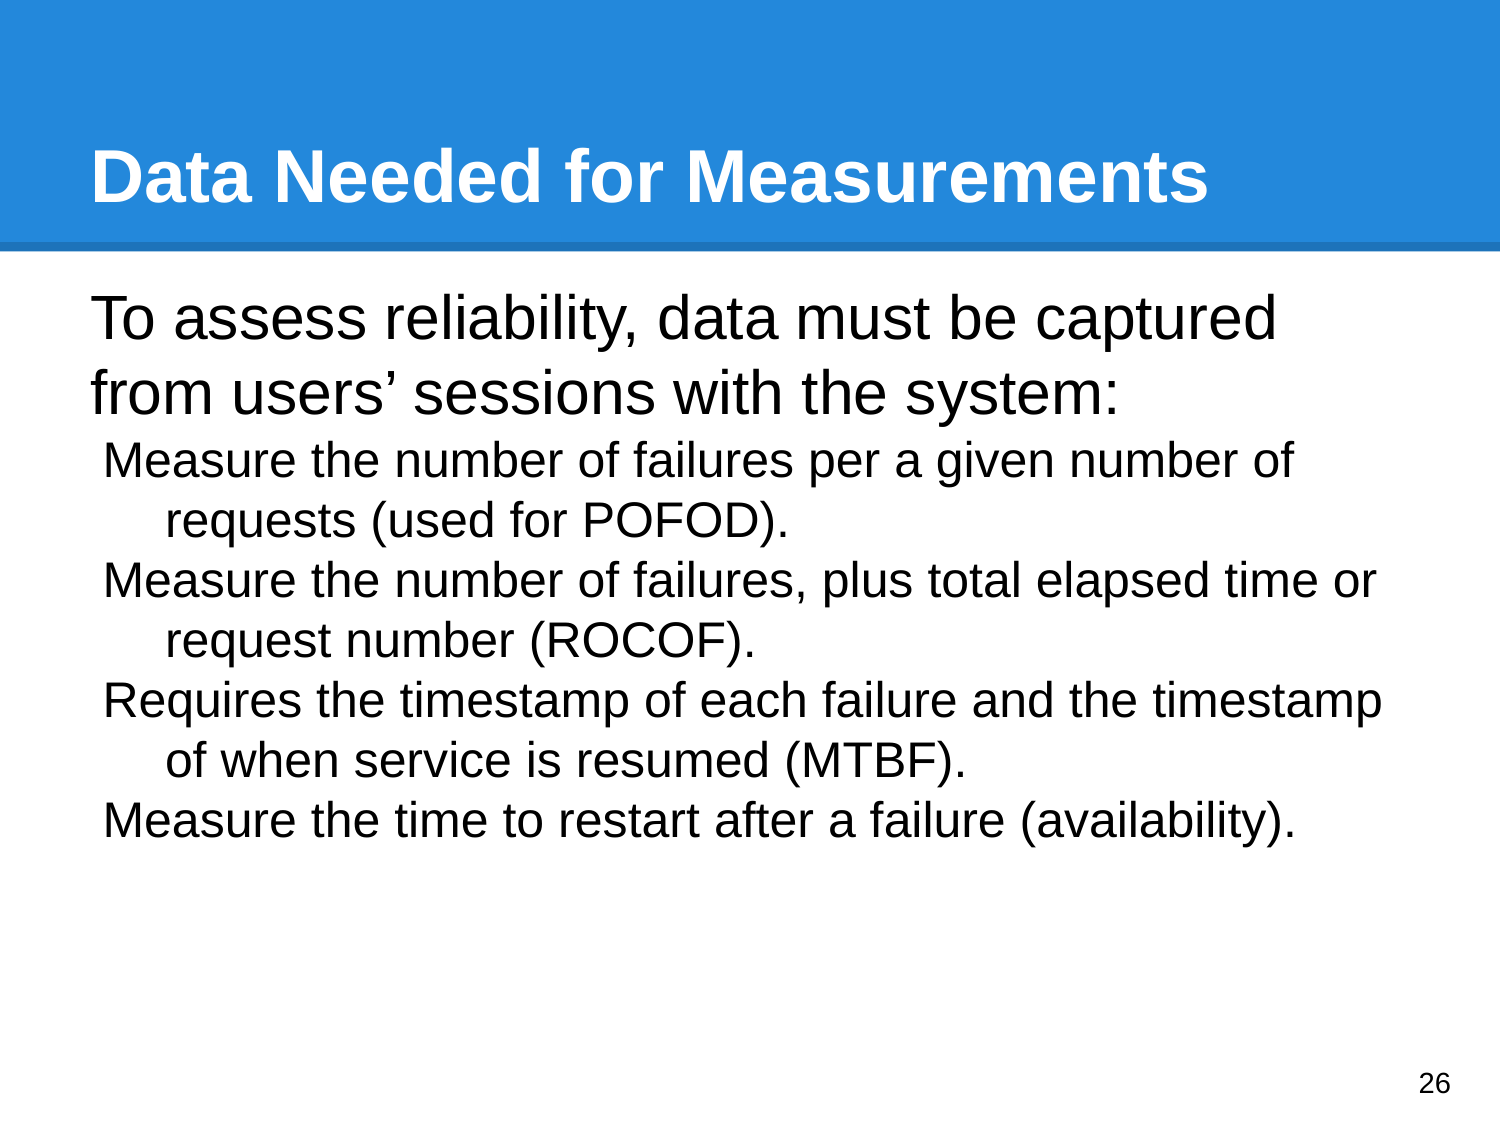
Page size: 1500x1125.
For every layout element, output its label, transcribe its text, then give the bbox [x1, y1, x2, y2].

list To assess reliability, data must be captured from users’ sessions with the system: Measure the number of failures per a given number of requests (used for POFOD). Measure the number of failures, plus total elapsed time or request number (ROCOF). Requires the timestamp of each failure and the timestamp of when service is resumed (MTBF). Measure the time to restart after a failure (availability). [75, 262, 1425, 1078]
slide_number ‹#› [1403, 1038, 1494, 1125]
title Data Needed for Measurements [75, 45, 1425, 233]
